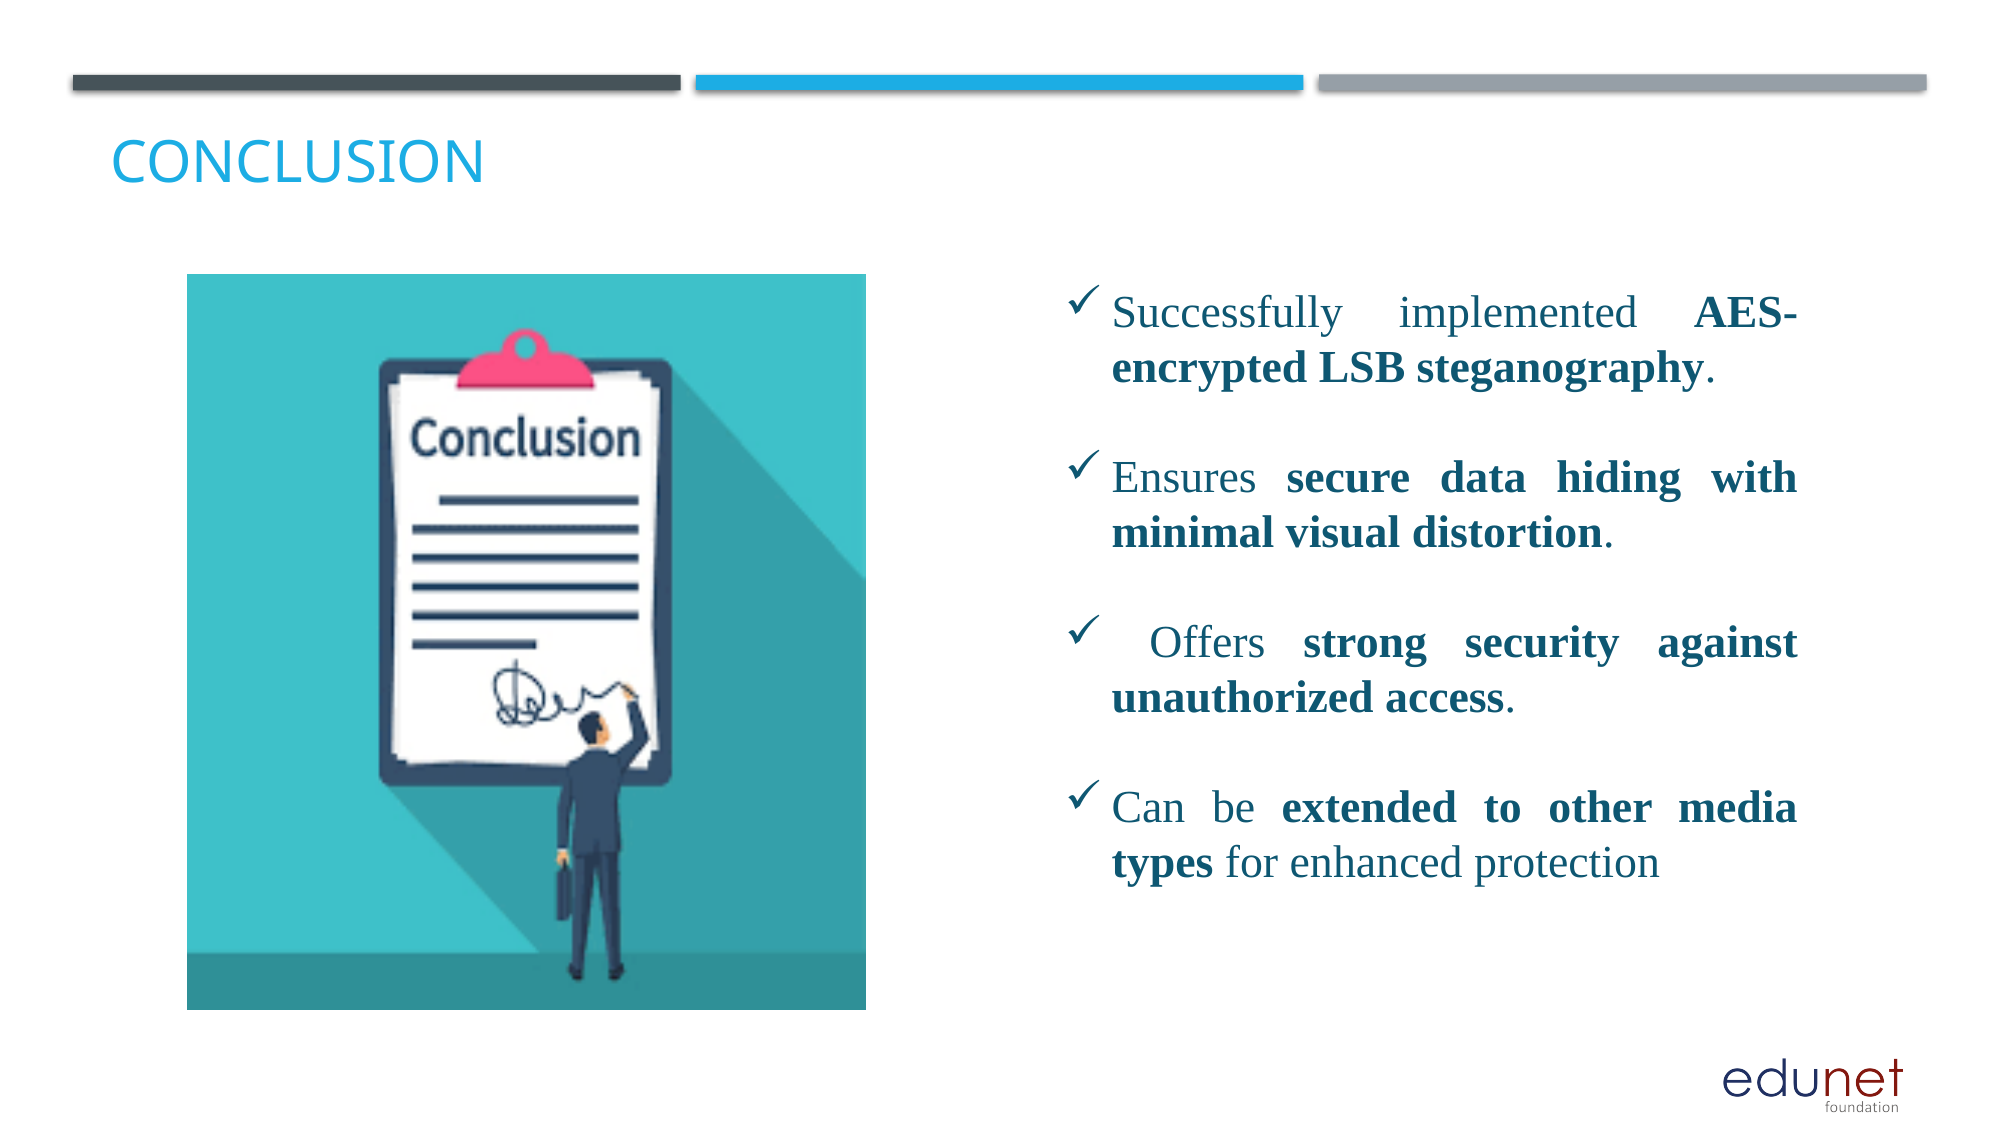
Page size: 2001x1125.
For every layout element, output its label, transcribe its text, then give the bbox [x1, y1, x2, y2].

text_box Successfully implemented AES-encrypted LSB steganography. Ensures secure data hiding with minimal visual distortion. Offers strong security against unauthorized access. Can be extended to other media types for enhanced protection [1049, 274, 1813, 895]
title Conclusion [95, 115, 1905, 203]
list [186, 274, 866, 1011]
picture [1719, 1056, 1905, 1116]
